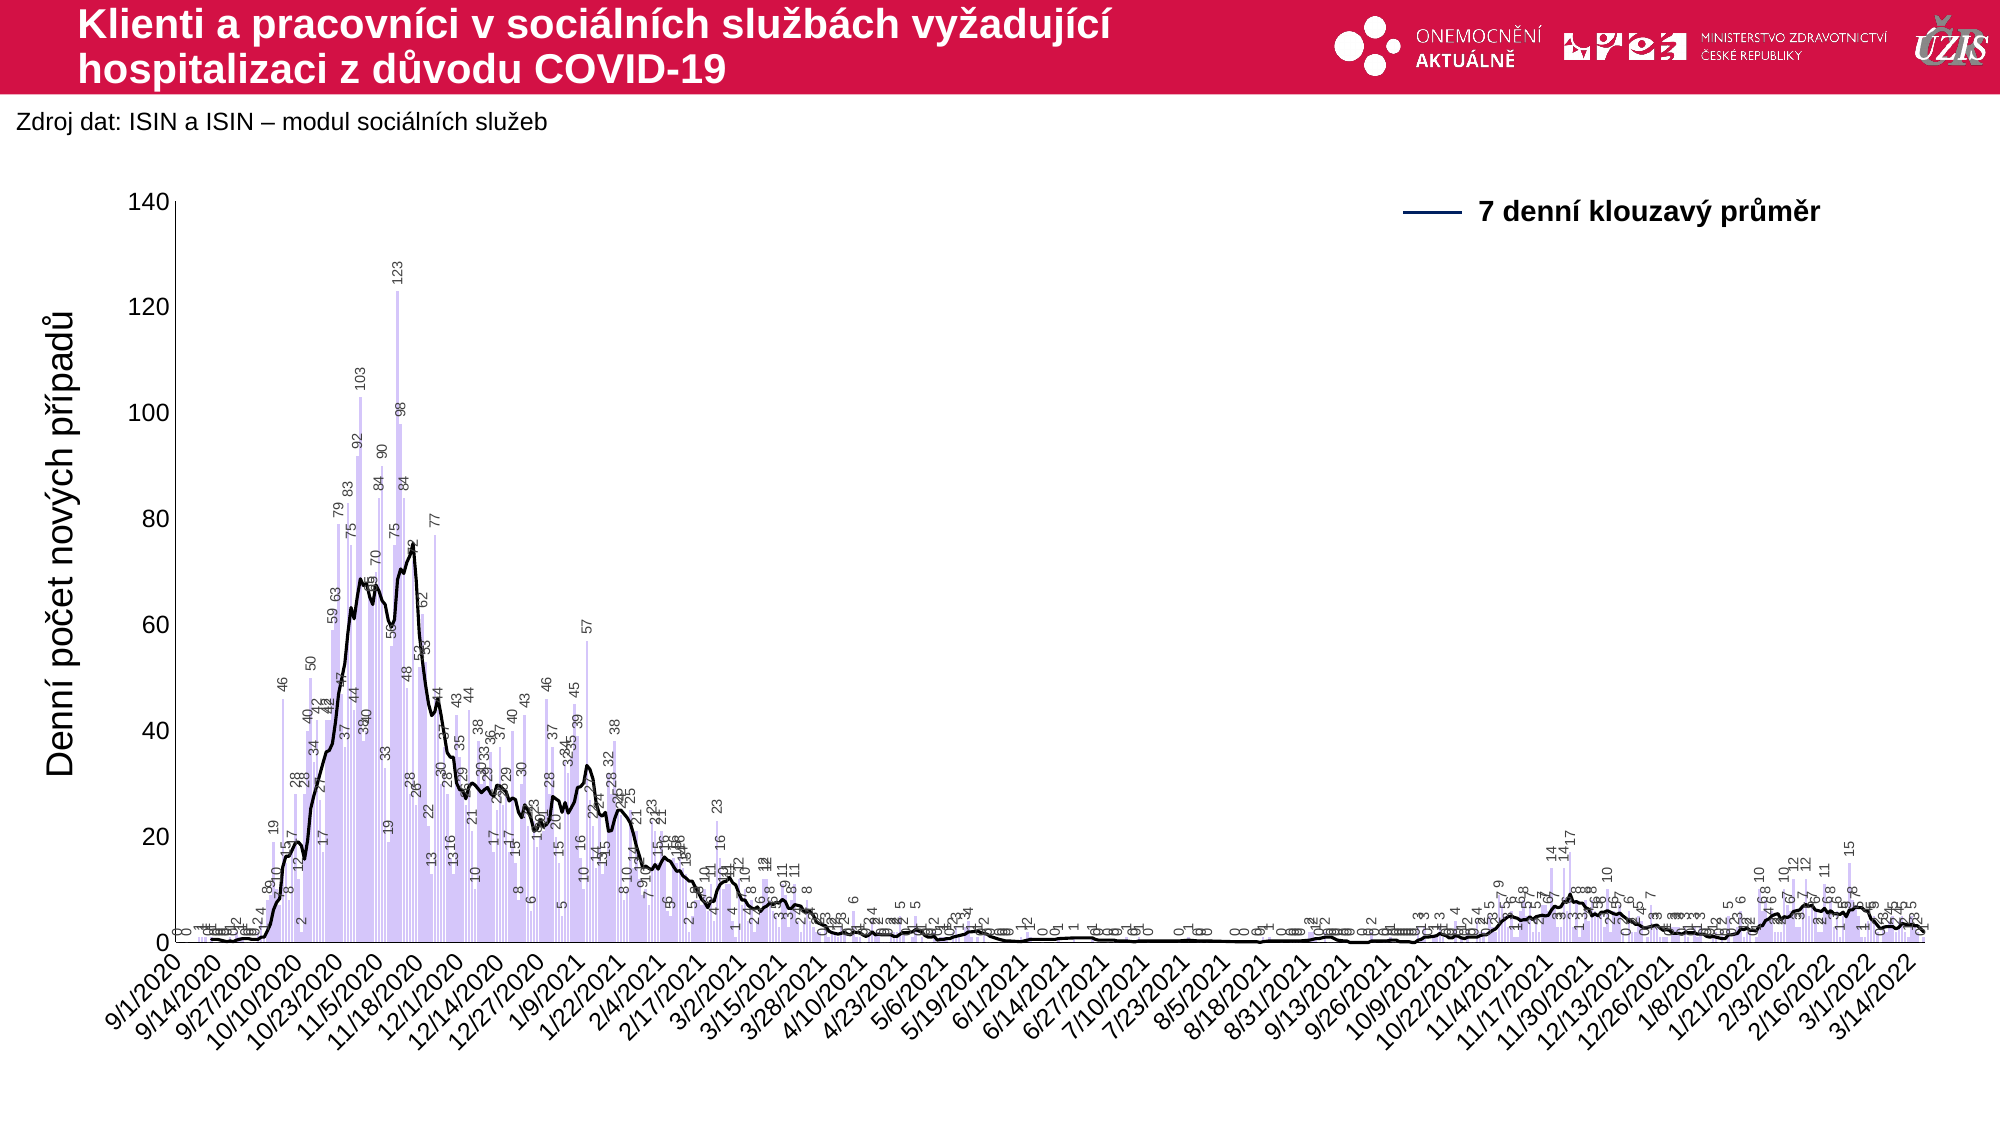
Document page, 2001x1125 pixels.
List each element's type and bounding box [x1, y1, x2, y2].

picture [1915, 15, 1989, 66]
picture [1334, 16, 1542, 76]
picture [1563, 31, 1888, 60]
text_box [27, 295, 82, 794]
text_box [1, 98, 564, 143]
chart [82, 168, 1973, 1090]
title [62, 0, 1265, 95]
